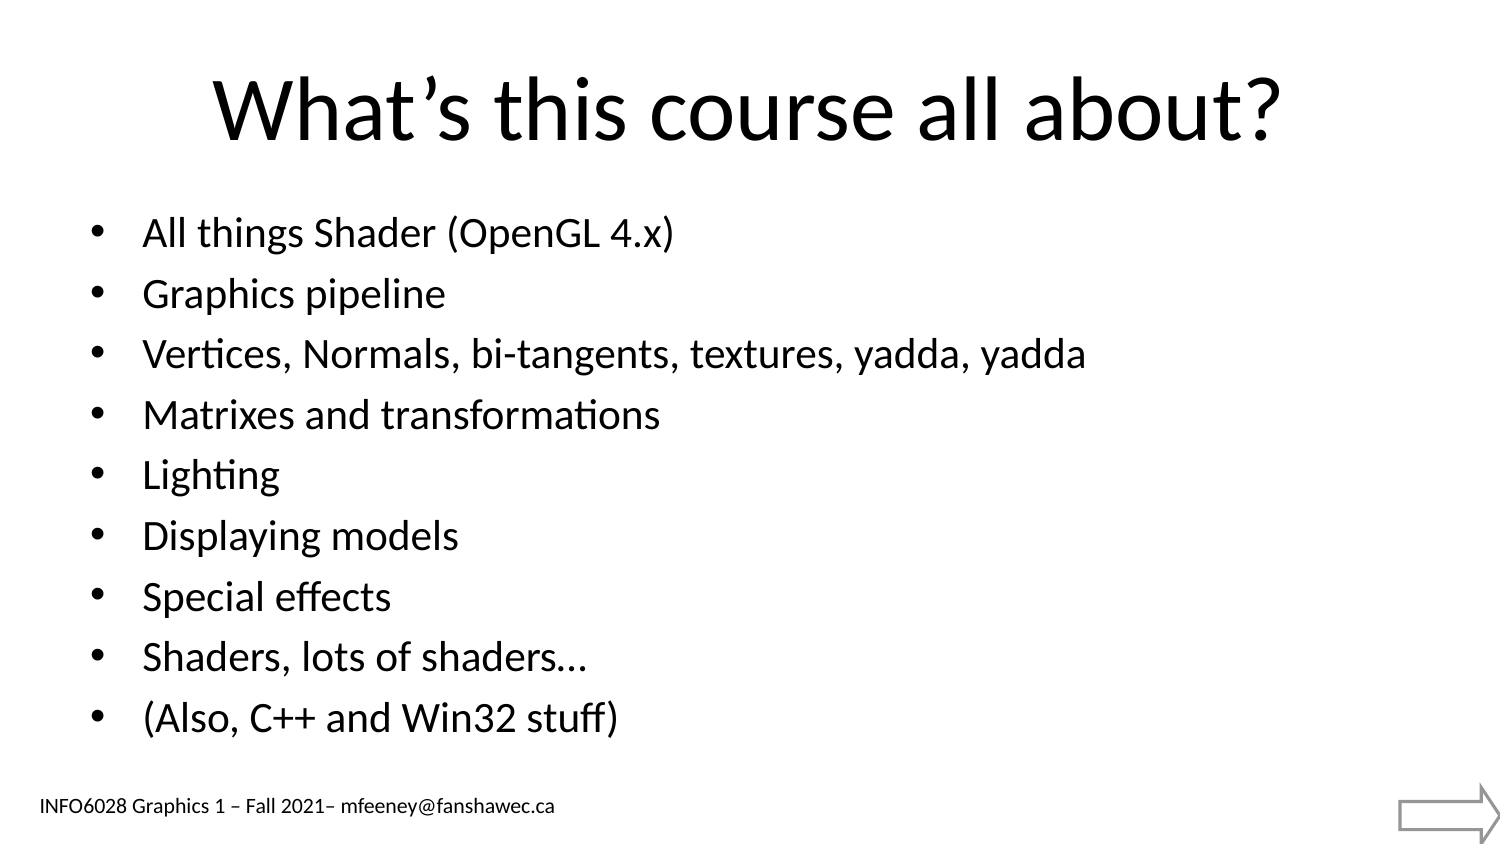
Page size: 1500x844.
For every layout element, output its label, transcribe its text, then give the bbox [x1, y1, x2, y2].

title What’s this course all about? [75, 33, 1425, 175]
text_box [1400, 787, 1500, 844]
list All things Shader (OpenGL 4.x) Graphics pipeline Vertices, Normals, bi-tangents, textures, yadda, yadda Matrixes and transformations Lighting Displaying models Special effects Shaders, lots of shaders… (Also, C++ and Win32 stuff) [75, 196, 1425, 754]
